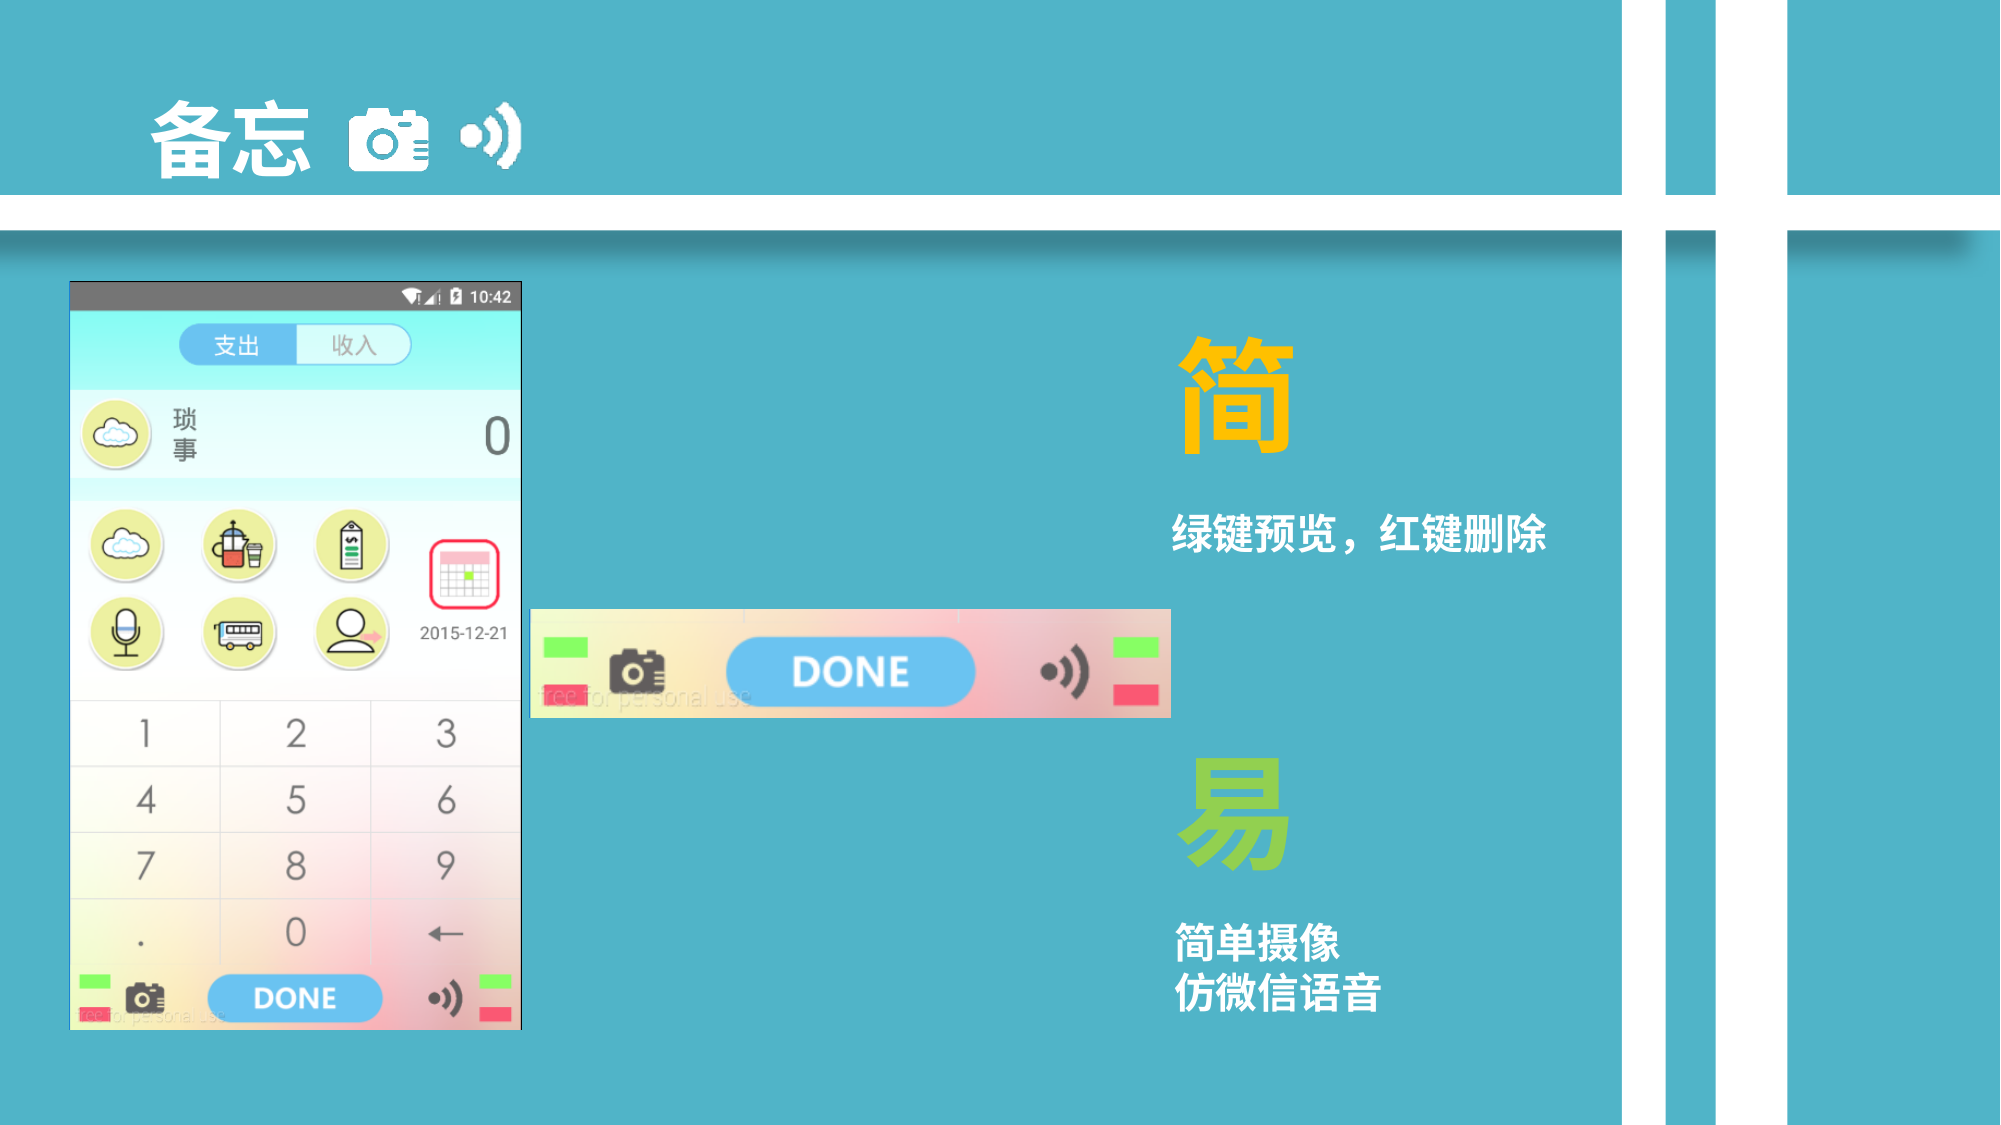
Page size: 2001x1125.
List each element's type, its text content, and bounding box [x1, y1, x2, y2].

picture [322, 73, 547, 205]
text_box 简单摄像 仿微信语音 [1159, 909, 1572, 1025]
text_box [1621, 0, 1667, 1125]
picture [528, 609, 1172, 718]
text_box [1788, 194, 2000, 232]
text_box 易 [1159, 726, 1331, 892]
title 备忘 [134, 38, 1157, 194]
text_box 简 [1159, 311, 1331, 476]
text_box [1667, 194, 1715, 232]
text_box 绿键预览，红键删除 [1156, 500, 1572, 565]
picture [69, 281, 522, 1031]
text_box [0, 194, 1621, 232]
text_box [1715, 0, 1788, 1125]
